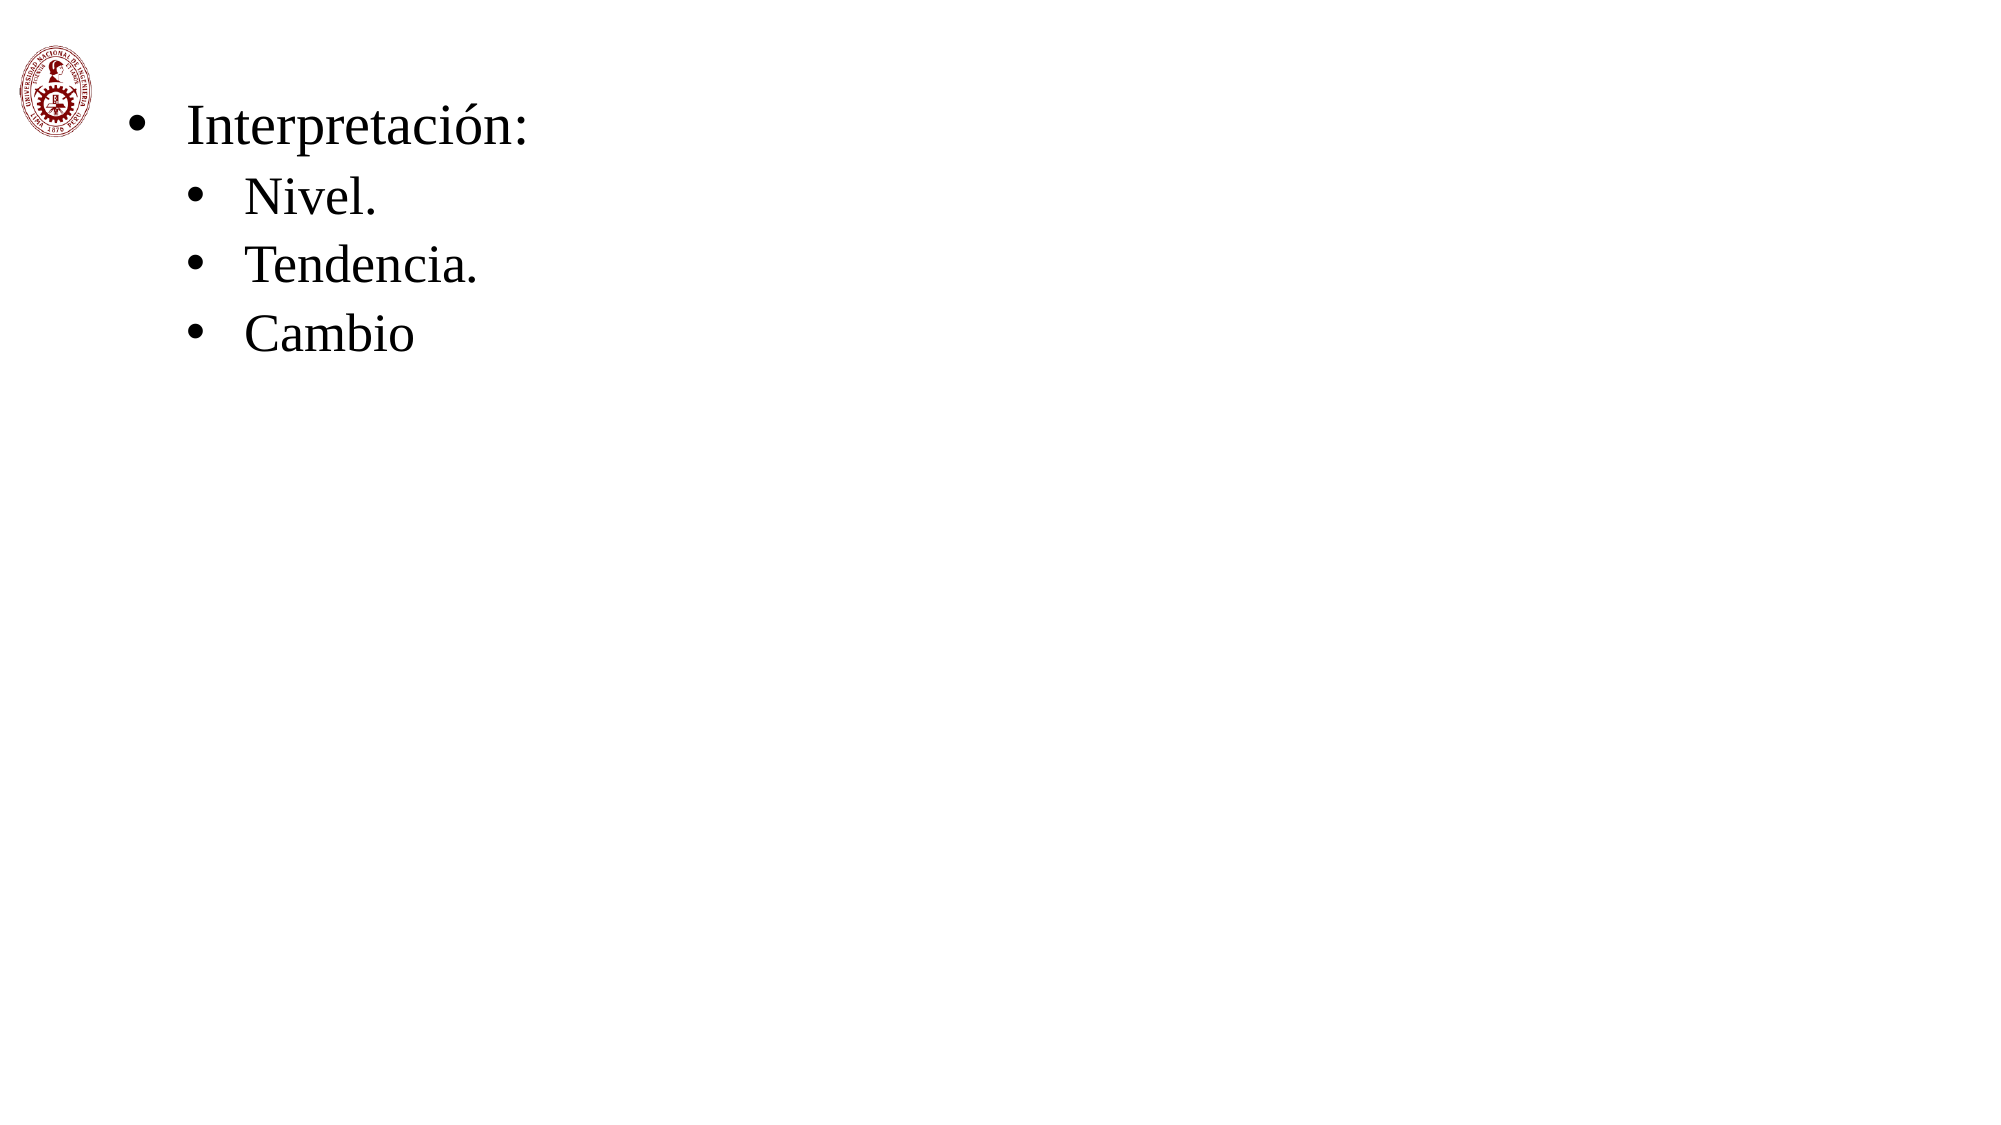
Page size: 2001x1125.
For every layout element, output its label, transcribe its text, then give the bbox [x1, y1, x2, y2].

list Interpretación: Nivel. Tendencia. Cambio [112, 86, 1887, 1031]
picture [15, 39, 98, 145]
